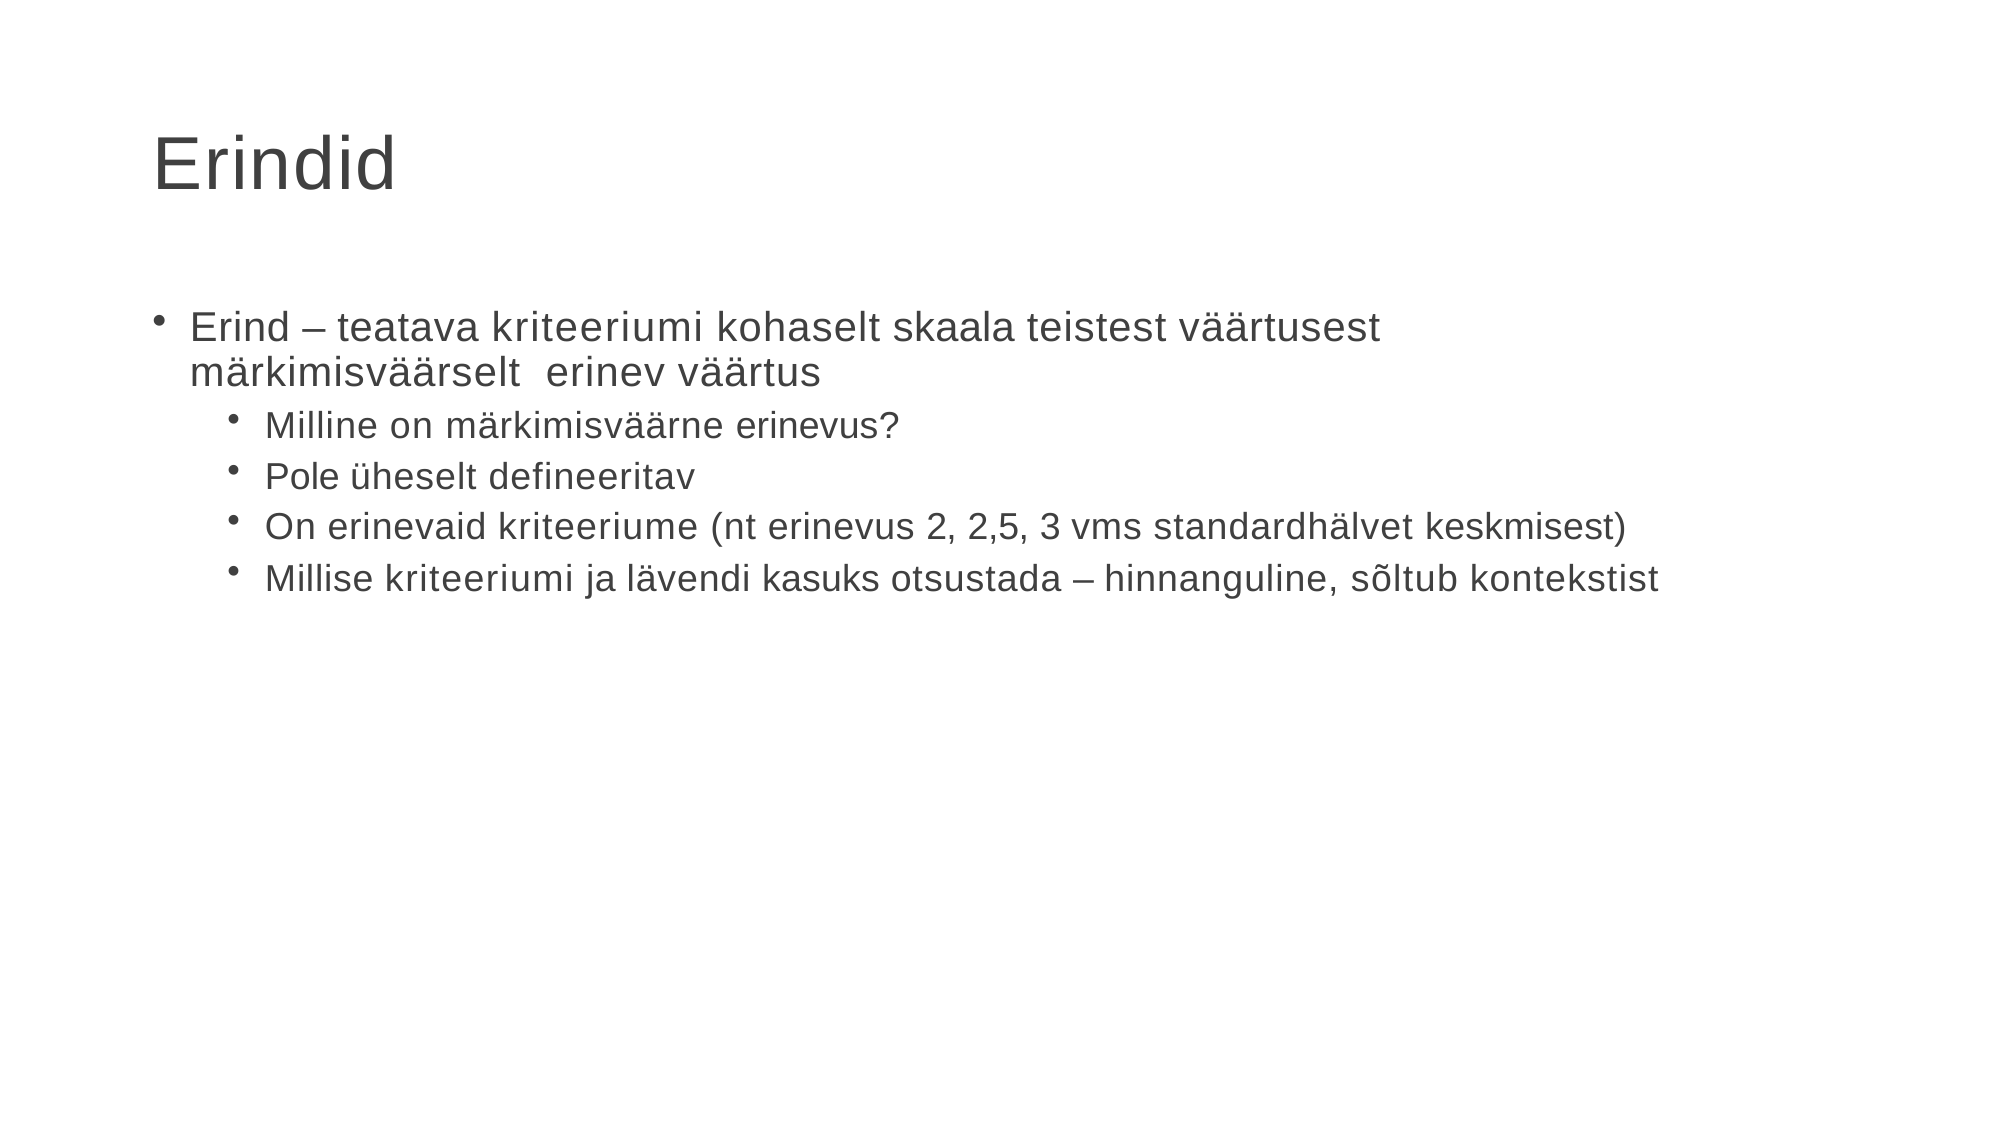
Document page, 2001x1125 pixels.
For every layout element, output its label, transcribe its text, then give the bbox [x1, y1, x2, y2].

text_box Erind – teatava kriteeriumi kohaselt skaala teistest väärtusest märkimisväärselt erinev väärtus Milline on märkimisväärne erinevus? Pole üheselt defineeritav On erinevaid kriteeriume (nt erinevus 2, 2,5, 3 vms standardhälvet keskmisest) Millise kriteeriumi ja lävendi kasuks otsustada – hinnanguline, sõltub kontekstist [150, 297, 1719, 599]
title Erindid [150, 112, 403, 297]
